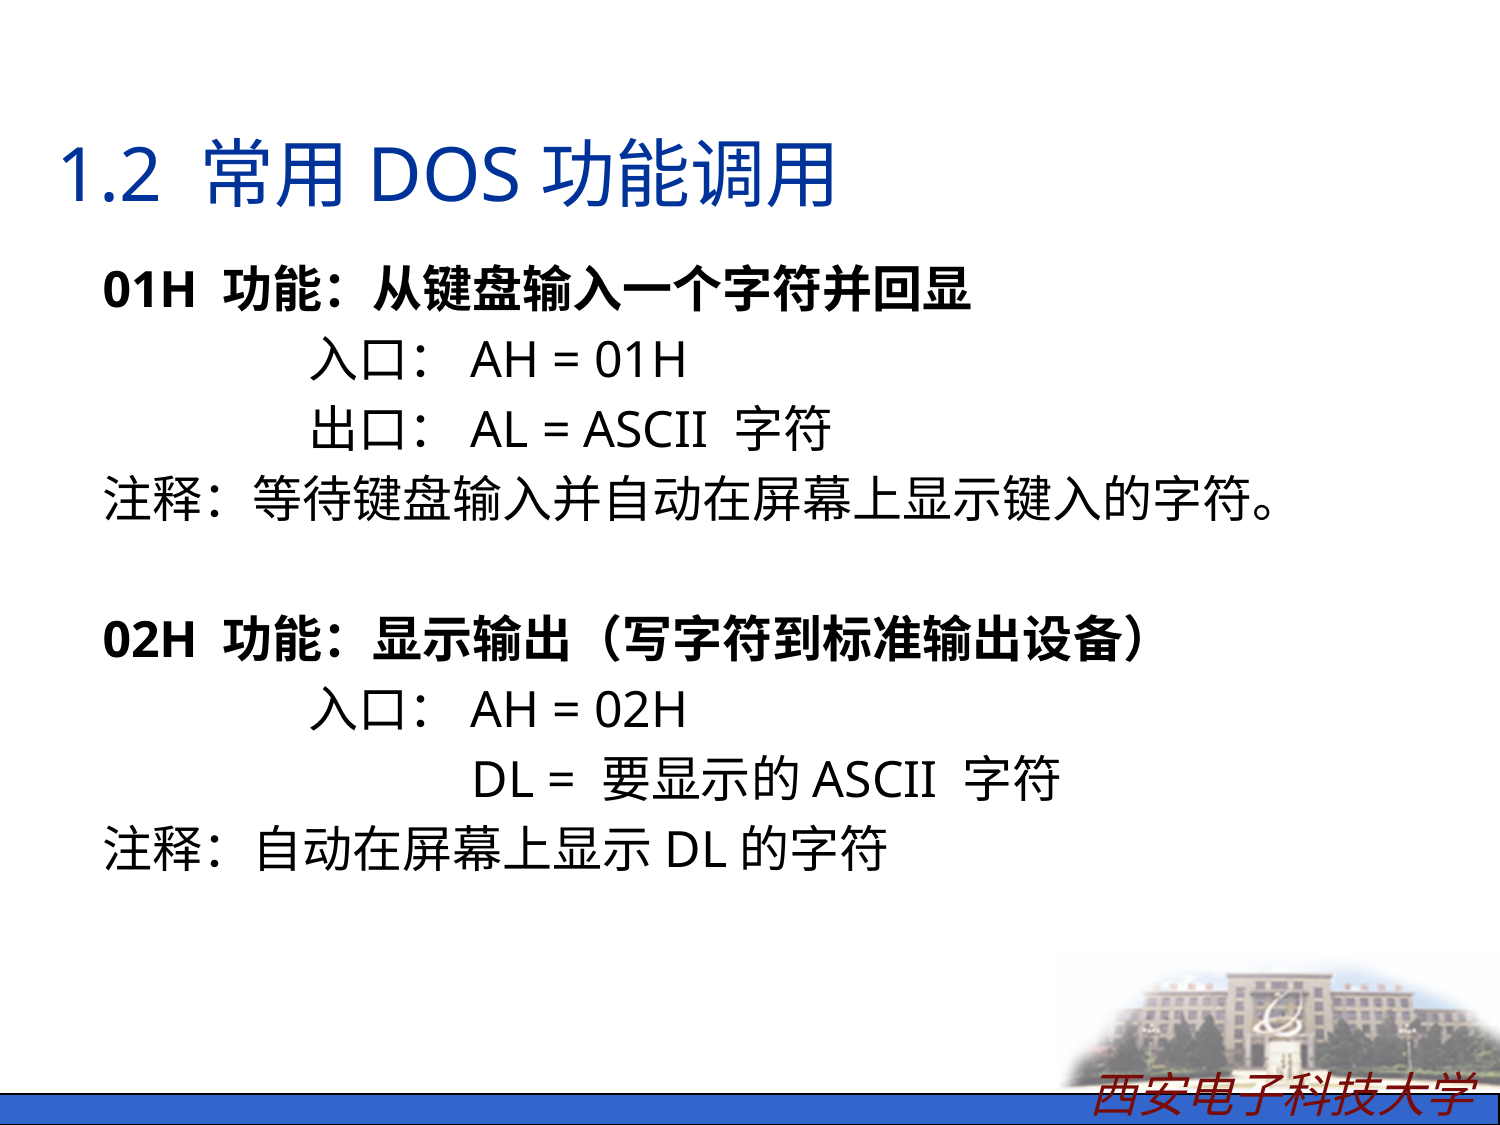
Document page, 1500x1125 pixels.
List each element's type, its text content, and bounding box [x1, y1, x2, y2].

picture [1347, 1082, 1366, 1090]
picture [1201, 1082, 1215, 1089]
picture [1056, 952, 1500, 1090]
picture [1117, 1078, 1125, 1085]
title 1.2 常用DOS功能调用 [41, 90, 1242, 253]
list 01H 功能：从键盘输入一个字符并回显 入口：AH = 01H 出口：AL = ASCII 字符 注释：等待键盘输入并自动在屏幕上显示键入的字符。 02H 功能：显示输出（写字符到标准输出设备） 入口：AH = 02H DL = 要显示的ASCII 字符 注释：自动在屏幕上显示DL的字符 [87, 249, 1438, 993]
picture [1217, 1082, 1231, 1089]
